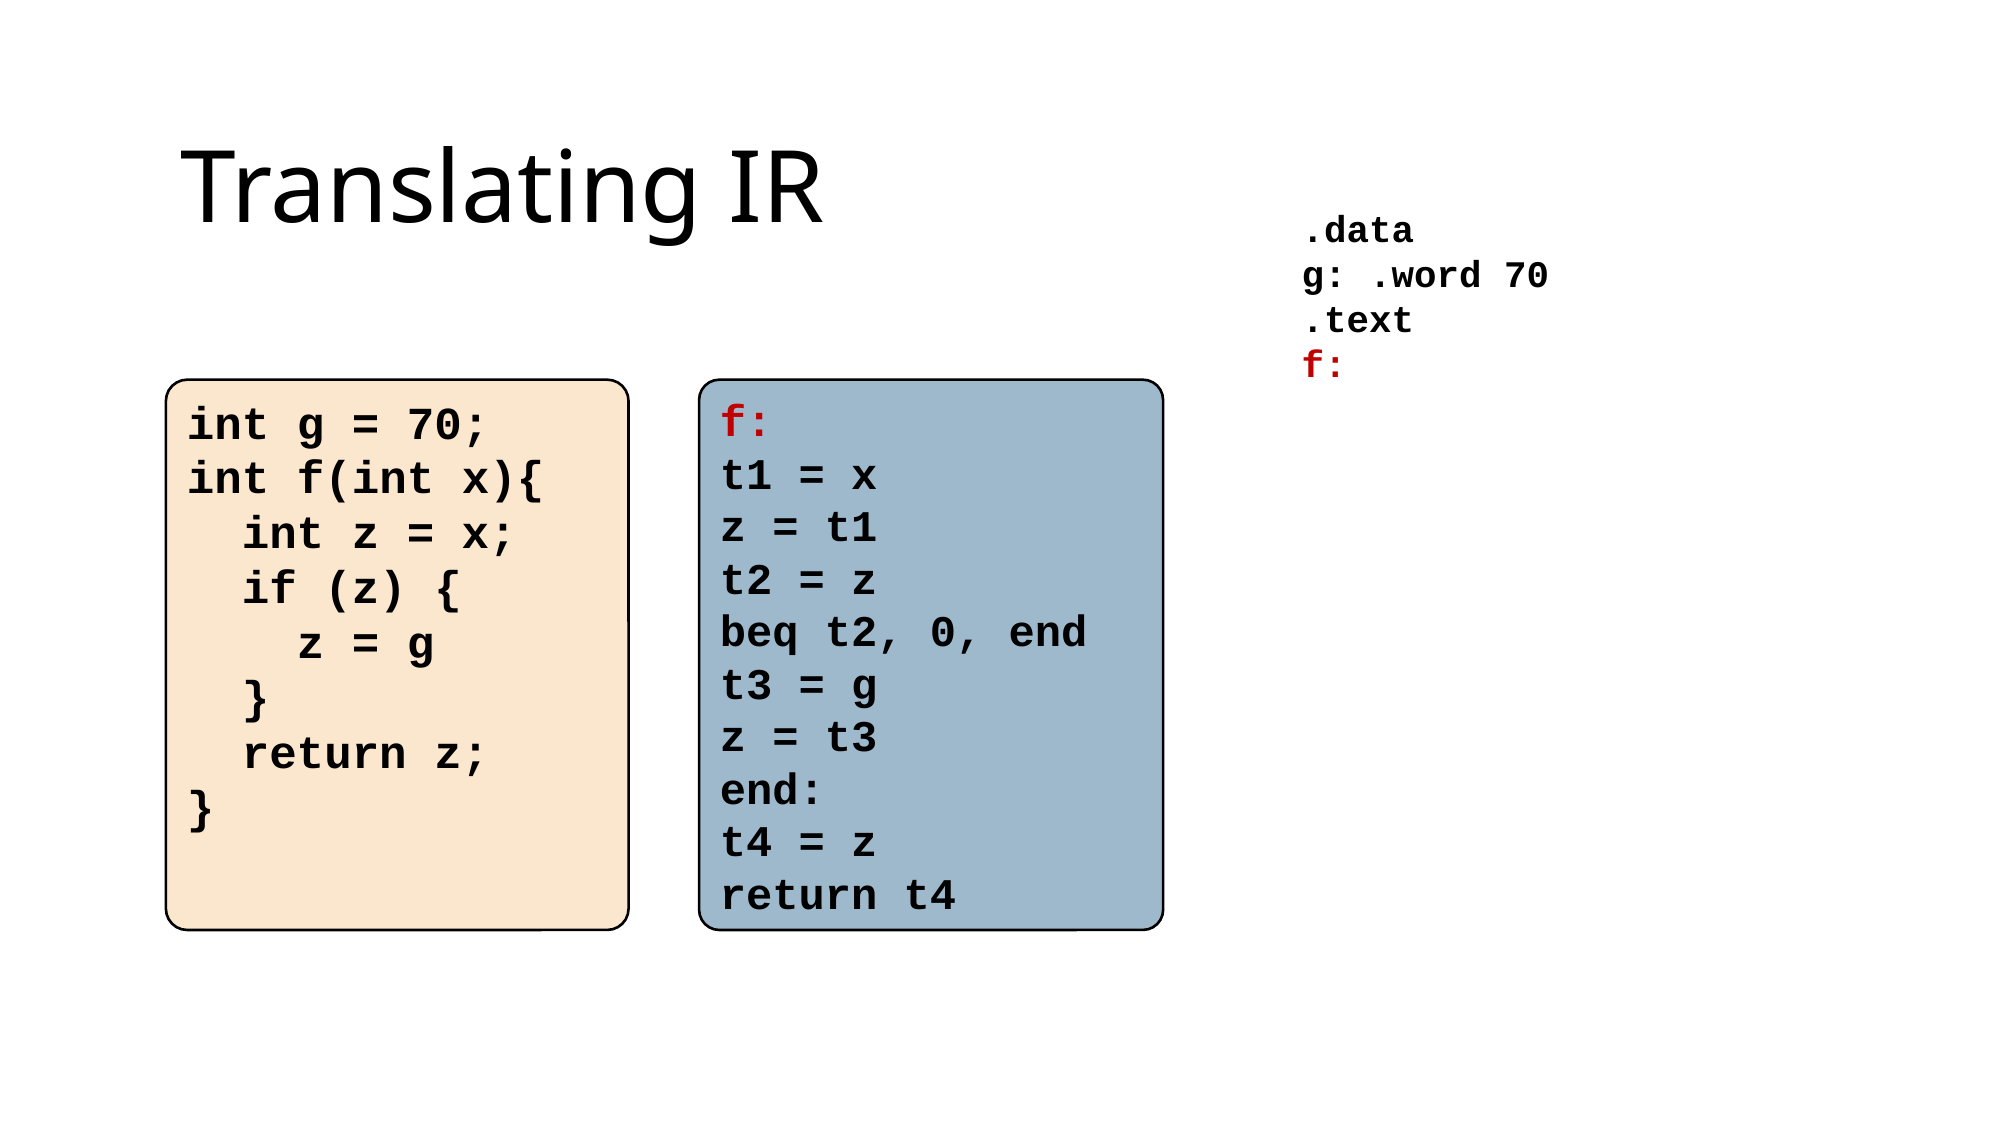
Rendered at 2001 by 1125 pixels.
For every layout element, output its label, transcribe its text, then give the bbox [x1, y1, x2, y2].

text_box Translating IR [165, 114, 1829, 250]
text_box f: t1 = x z = t1 t2 = z beq t2, 0, end t3 = g z = t3 end: t4 = z return t4 [697, 378, 1165, 932]
text_box int g = 70; int f(int x){ int z = x; if (z) { z = g } return z; } [164, 378, 630, 932]
text_box .data g: .word 70 .text f: [1286, 197, 1937, 393]
